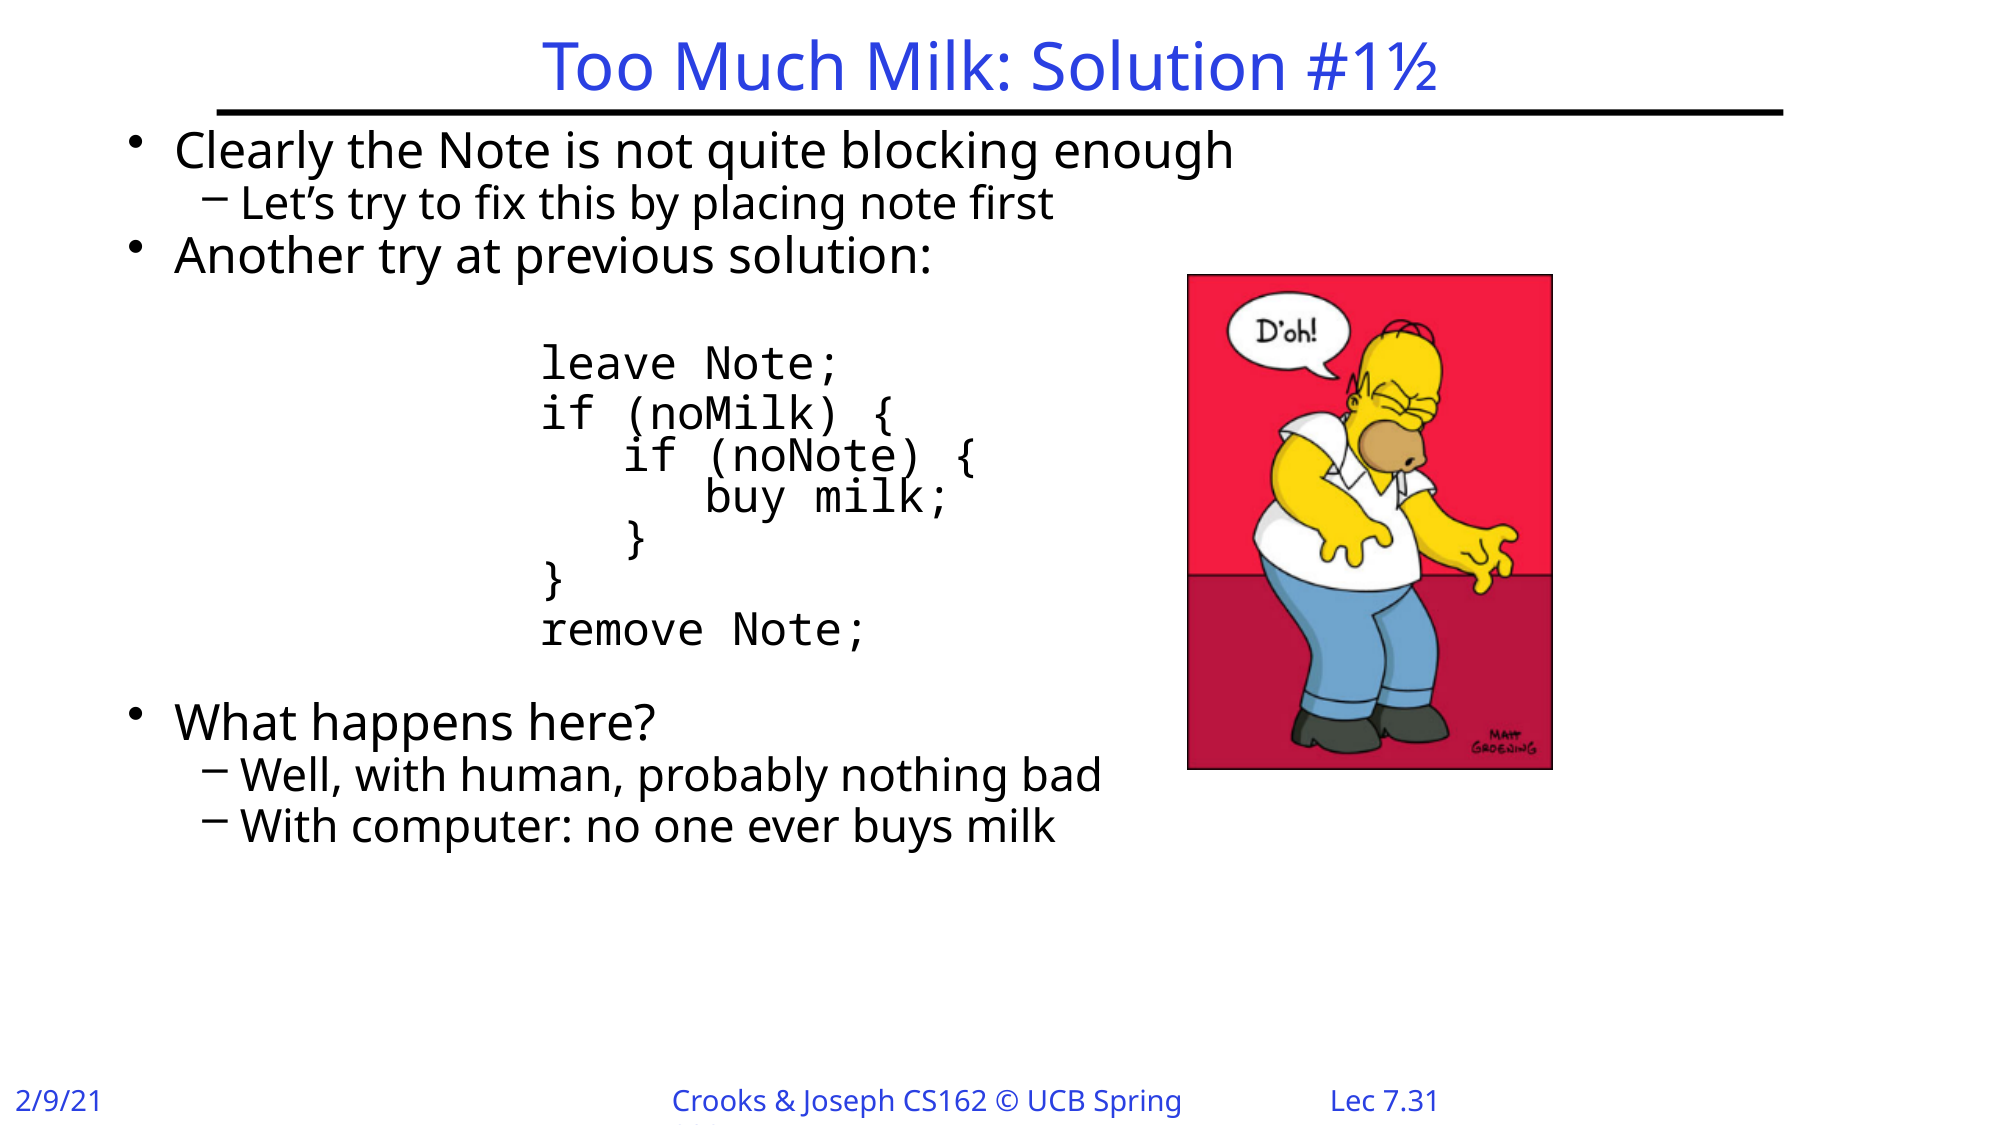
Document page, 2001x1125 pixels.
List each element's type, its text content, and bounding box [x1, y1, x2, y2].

picture [1187, 274, 1554, 770]
list Clearly the Note is not quite blocking enough Let’s try to fix this by placing note first Another try at previous solution: leave Note; if (noMilk) { if (noNote) { buy milk; } } remove Note; What happens here? Well, with human, probably nothing bad With computer: no one ever buys milk [112, 125, 1738, 1103]
title Too Much Milk: Solution #1½ [216, 24, 1784, 113]
